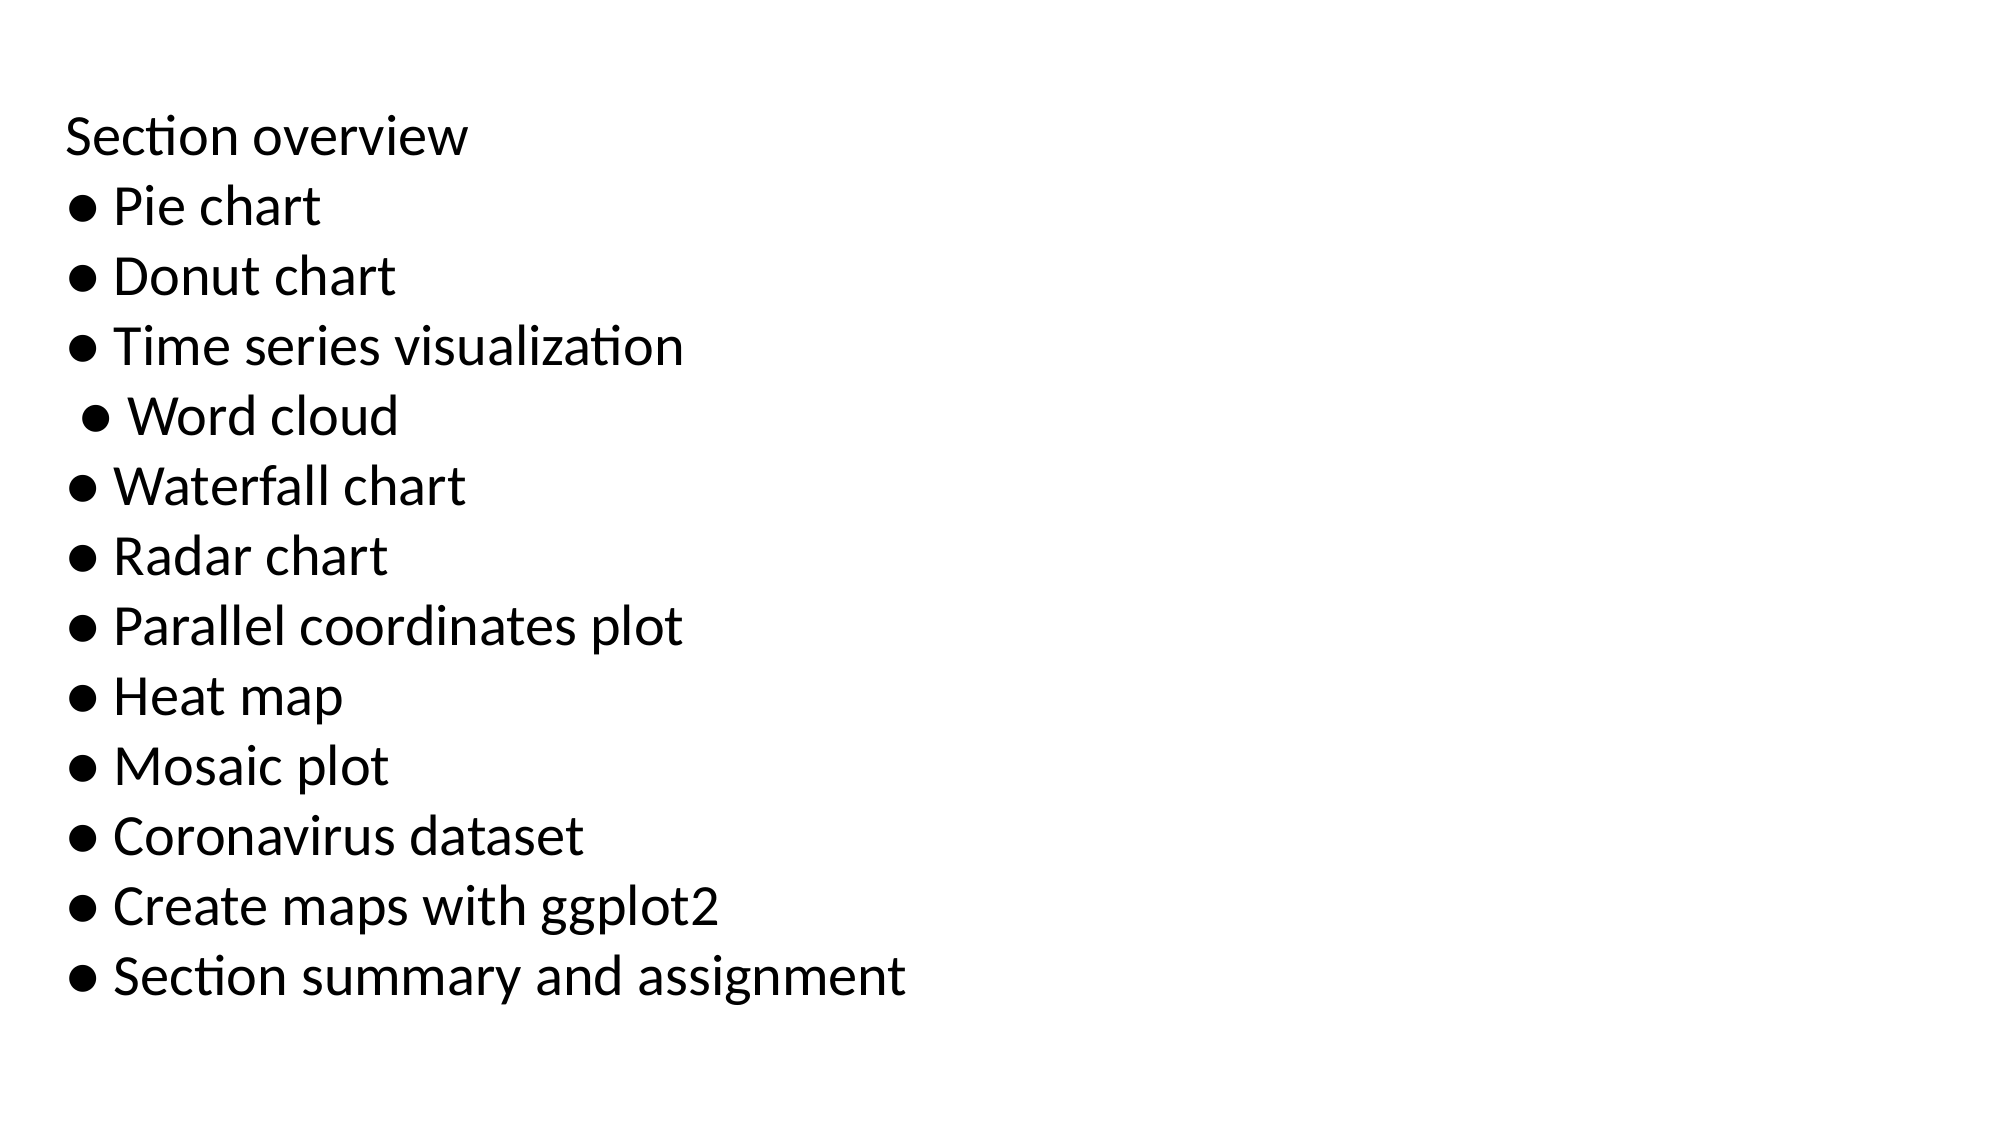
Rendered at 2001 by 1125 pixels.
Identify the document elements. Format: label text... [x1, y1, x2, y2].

text_box Section overview ● Pie chart ● Donut chart ● Time series visualization ● Word cloud ● Waterfall chart ● Radar chart ● Parallel coordinates plot ● Heat map ● Mosaic plot ● Coronavirus dataset ● Create maps with ggplot2 ● Section summary and assignment [50, 89, 1051, 1015]
